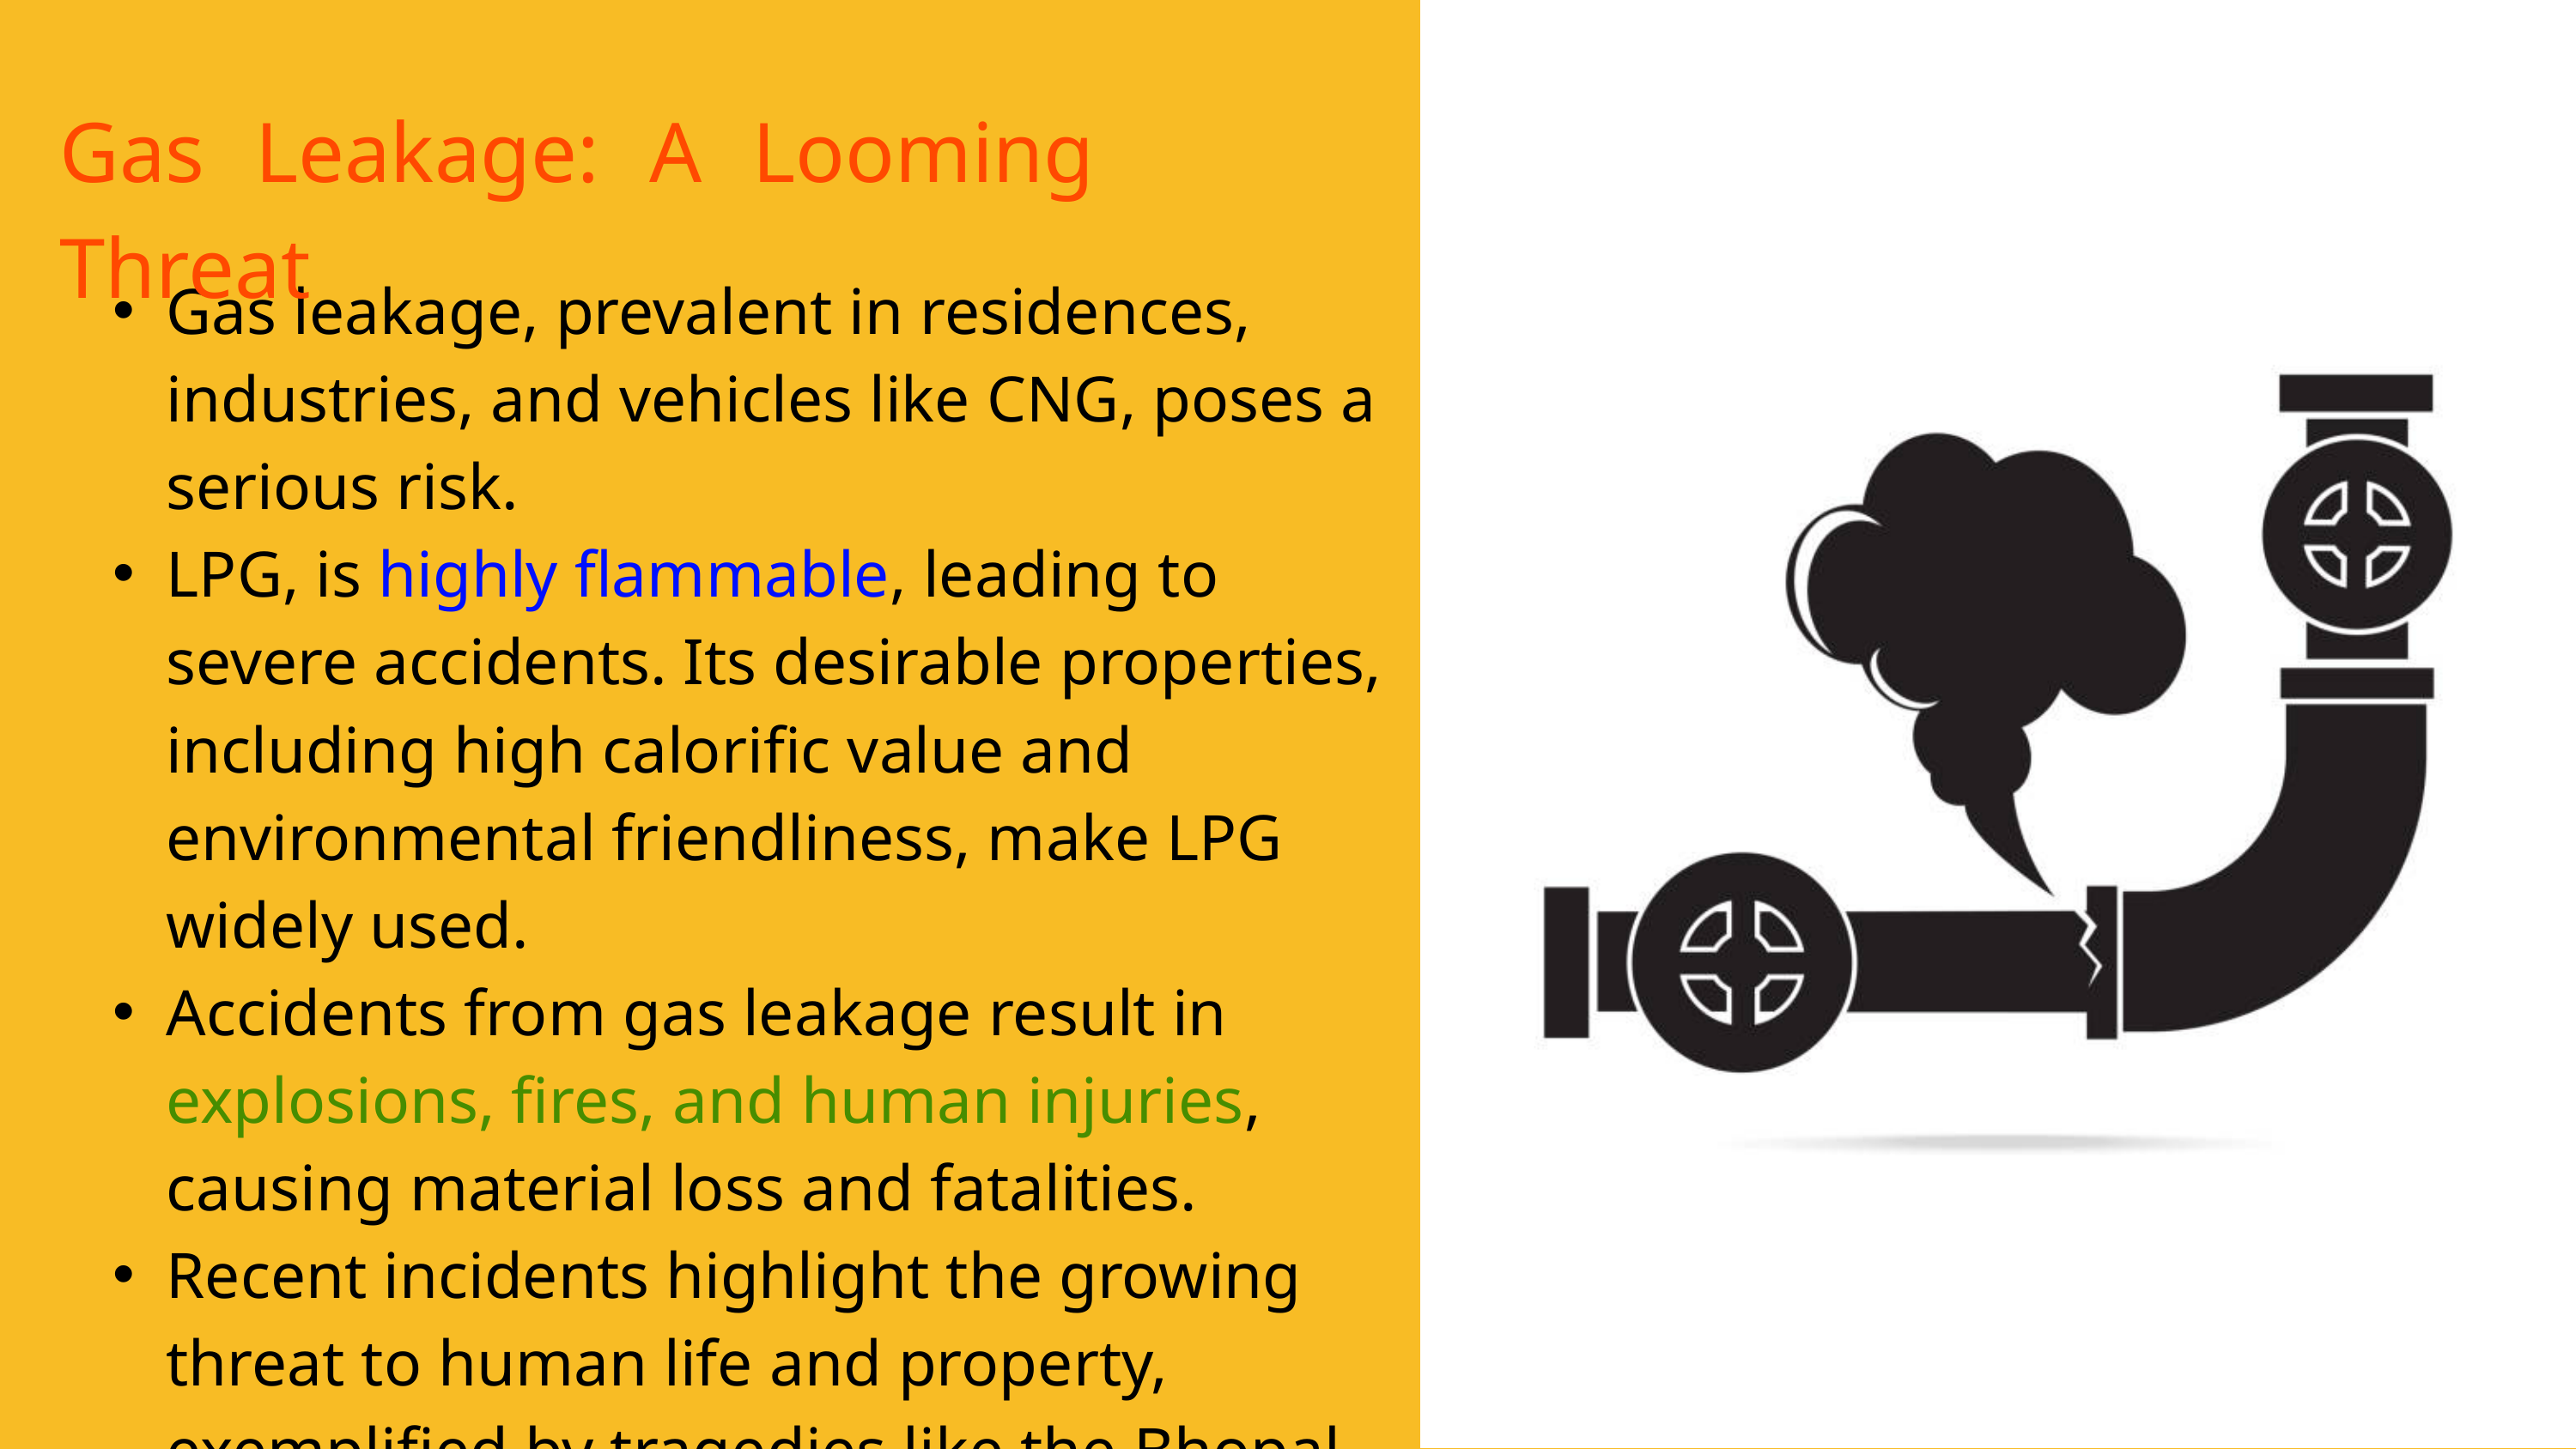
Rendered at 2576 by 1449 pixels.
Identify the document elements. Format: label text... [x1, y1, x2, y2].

text_box Gas leakage, prevalent in residences, industries, and vehicles like CNG, poses a serious risk. LPG, is highly flammable, leading to severe accidents. Its desirable properties, including high calorific value and environmental friendliness, make LPG widely used. Accidents from gas leakage result in explosions, fires, and human injuries, causing material loss and fatalities. Recent incidents highlight the growing threat to human life and property, exemplified by tragedies like the Bhopal gas disaster. [59, 259, 1384, 1449]
text_box Gas Leakage: A Looming Threat [59, 83, 1096, 315]
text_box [1419, 0, 2576, 1449]
